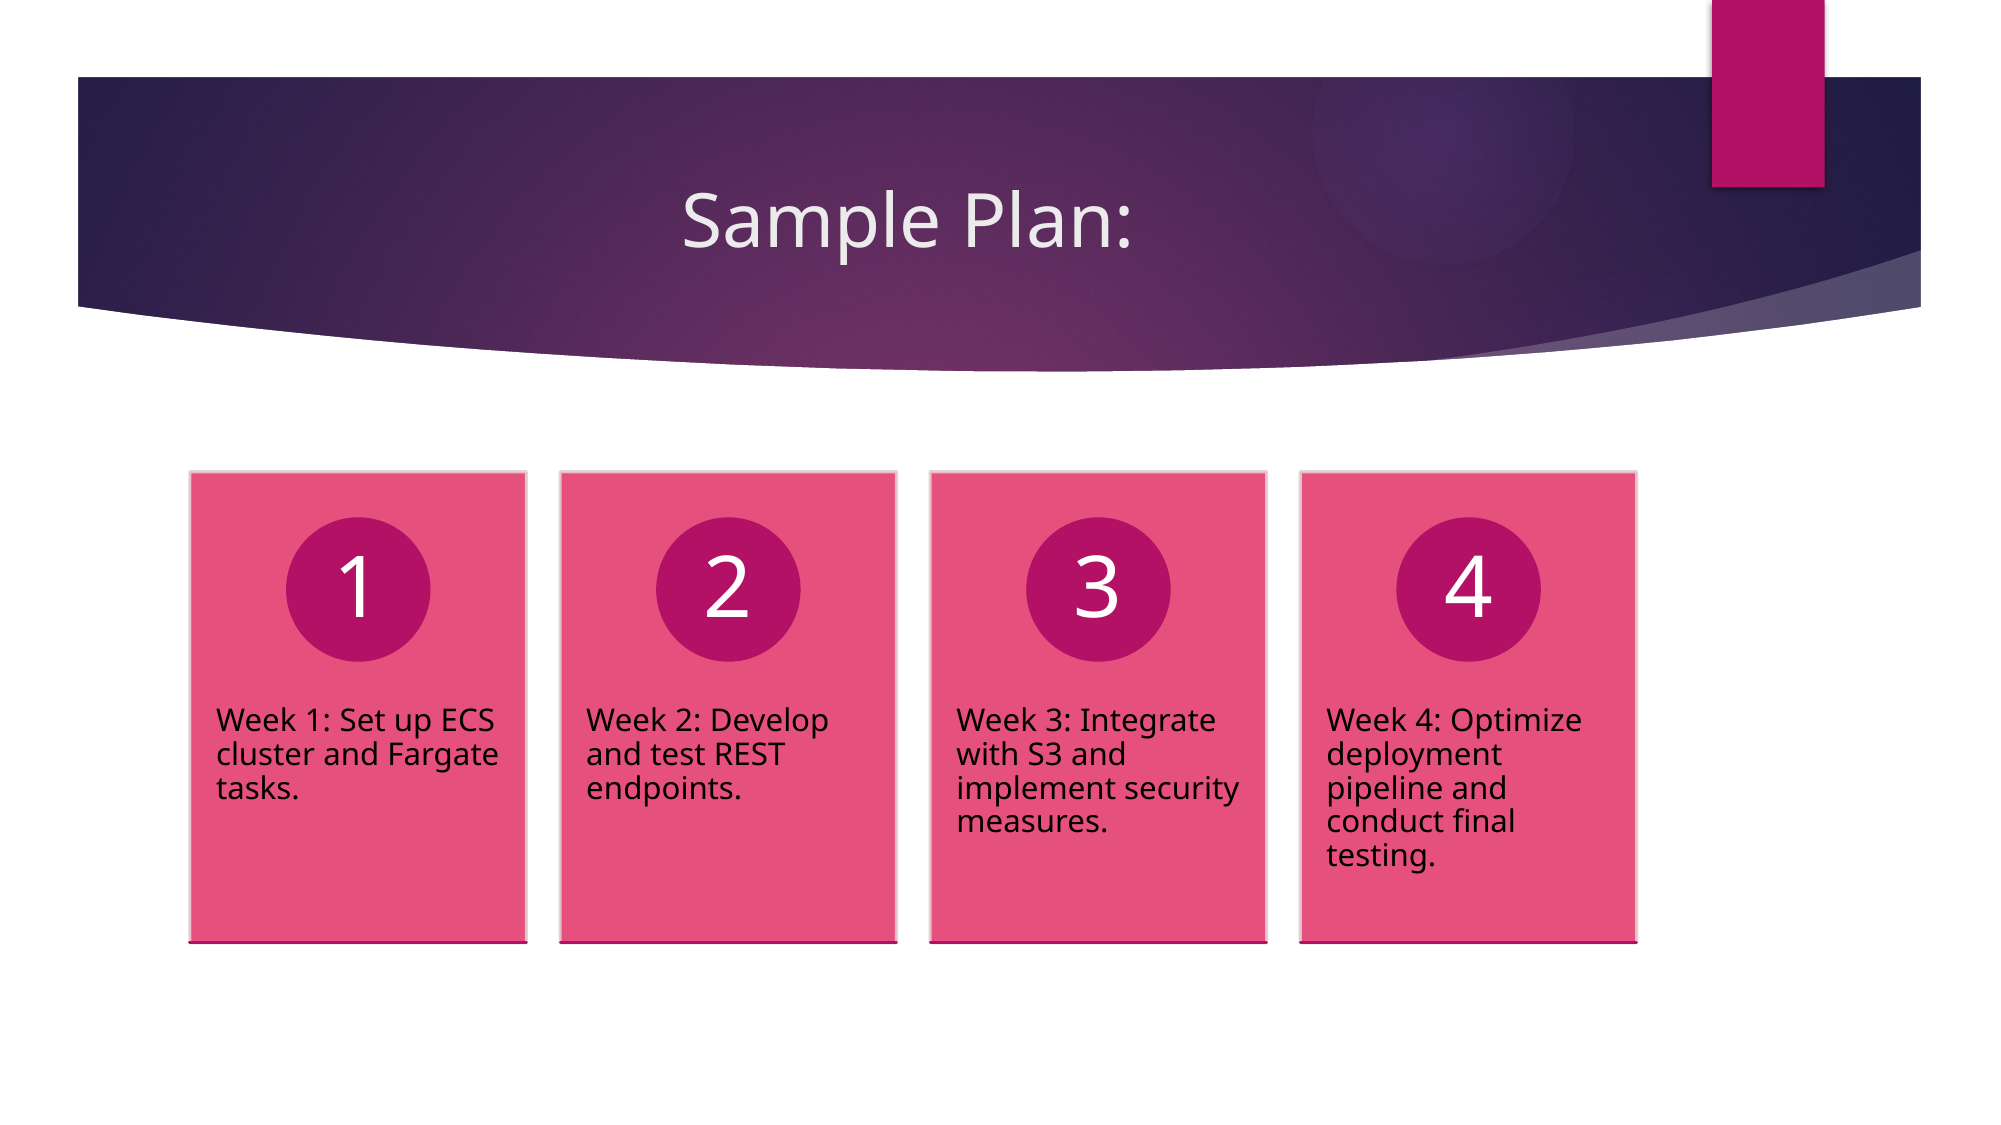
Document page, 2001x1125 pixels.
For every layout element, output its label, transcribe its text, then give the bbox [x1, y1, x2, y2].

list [189, 426, 1638, 988]
title Sample Plan: [189, 159, 1627, 276]
